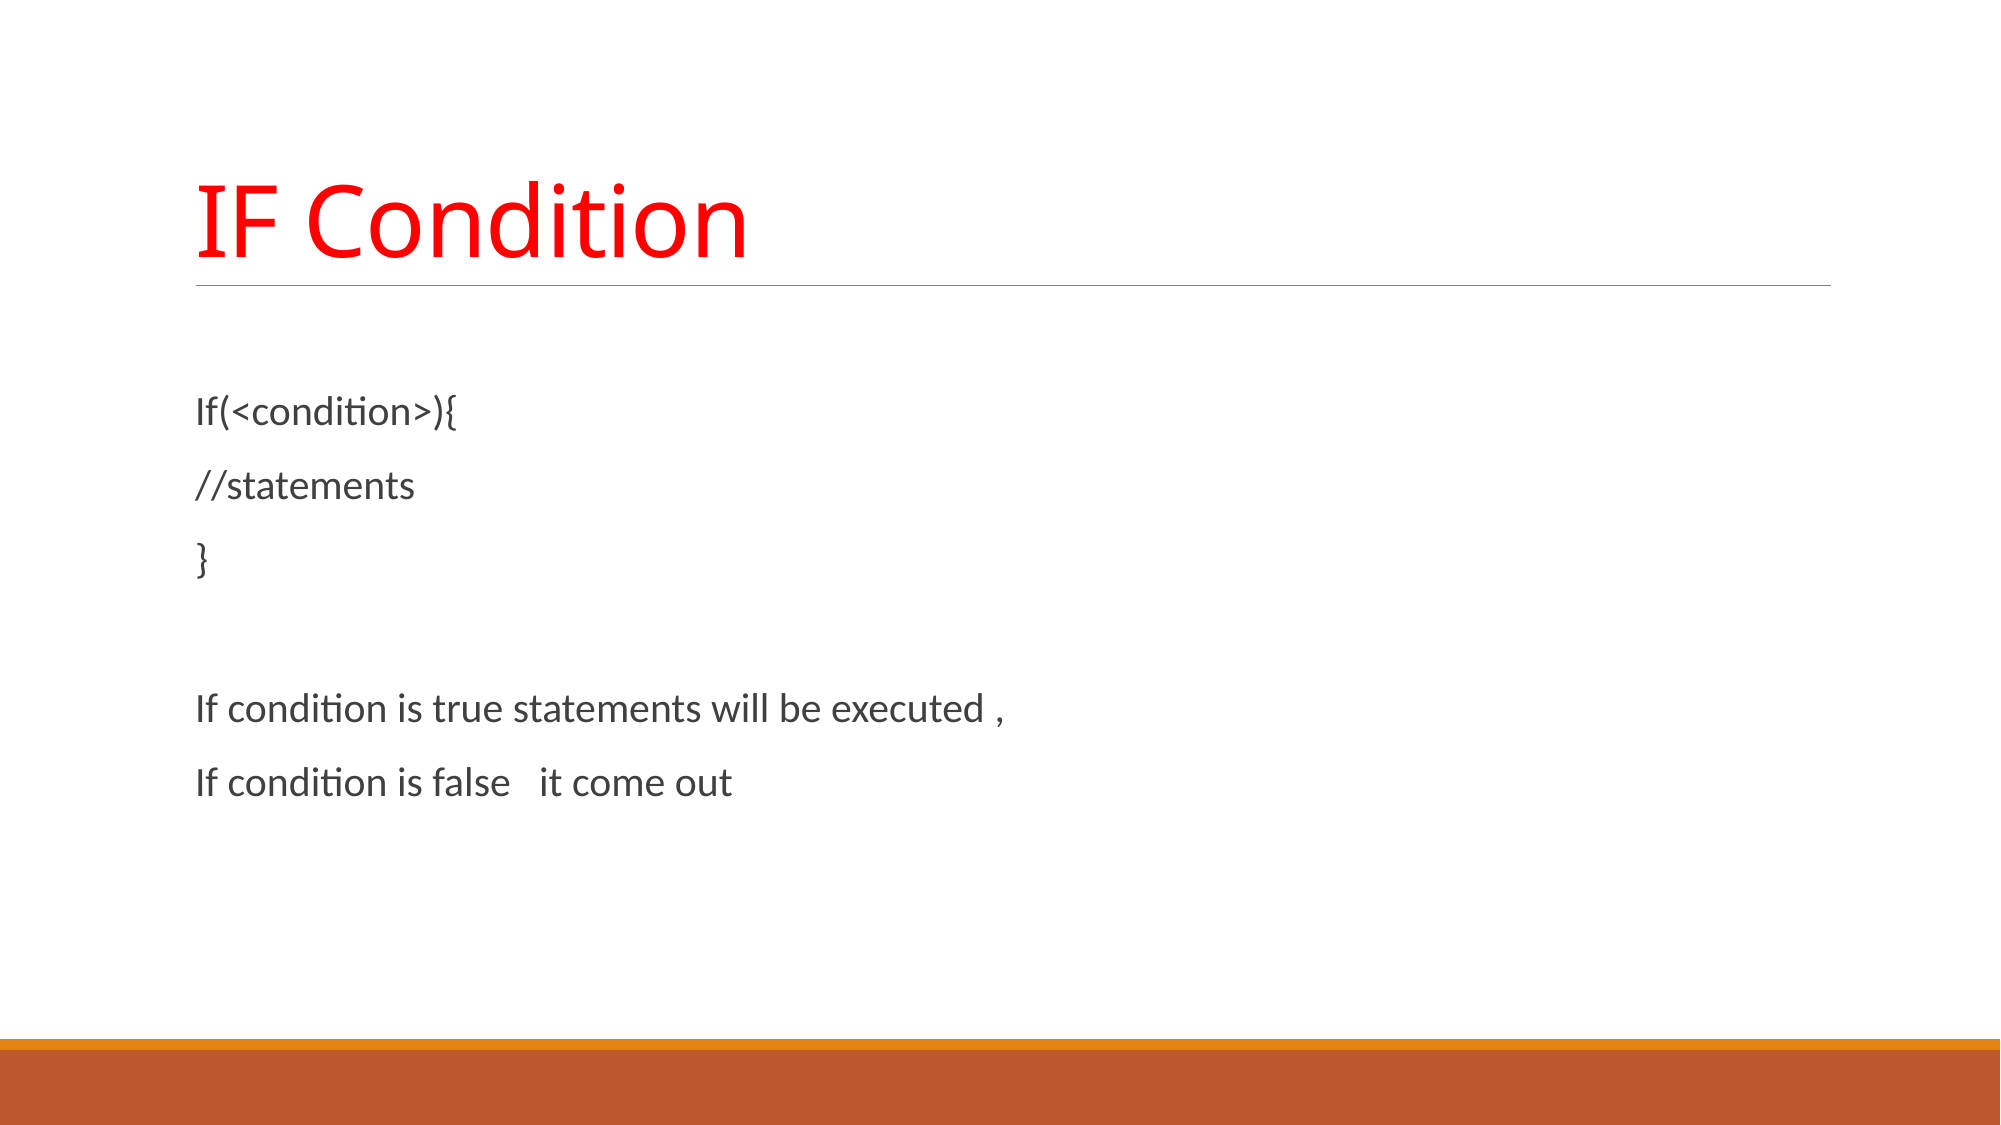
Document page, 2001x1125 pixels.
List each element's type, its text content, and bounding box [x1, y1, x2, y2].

title IF Condition [180, 47, 1830, 285]
list If(<condition>){ //statements } If condition is true statements will be executed , If condition is false it come out [180, 302, 1830, 963]
